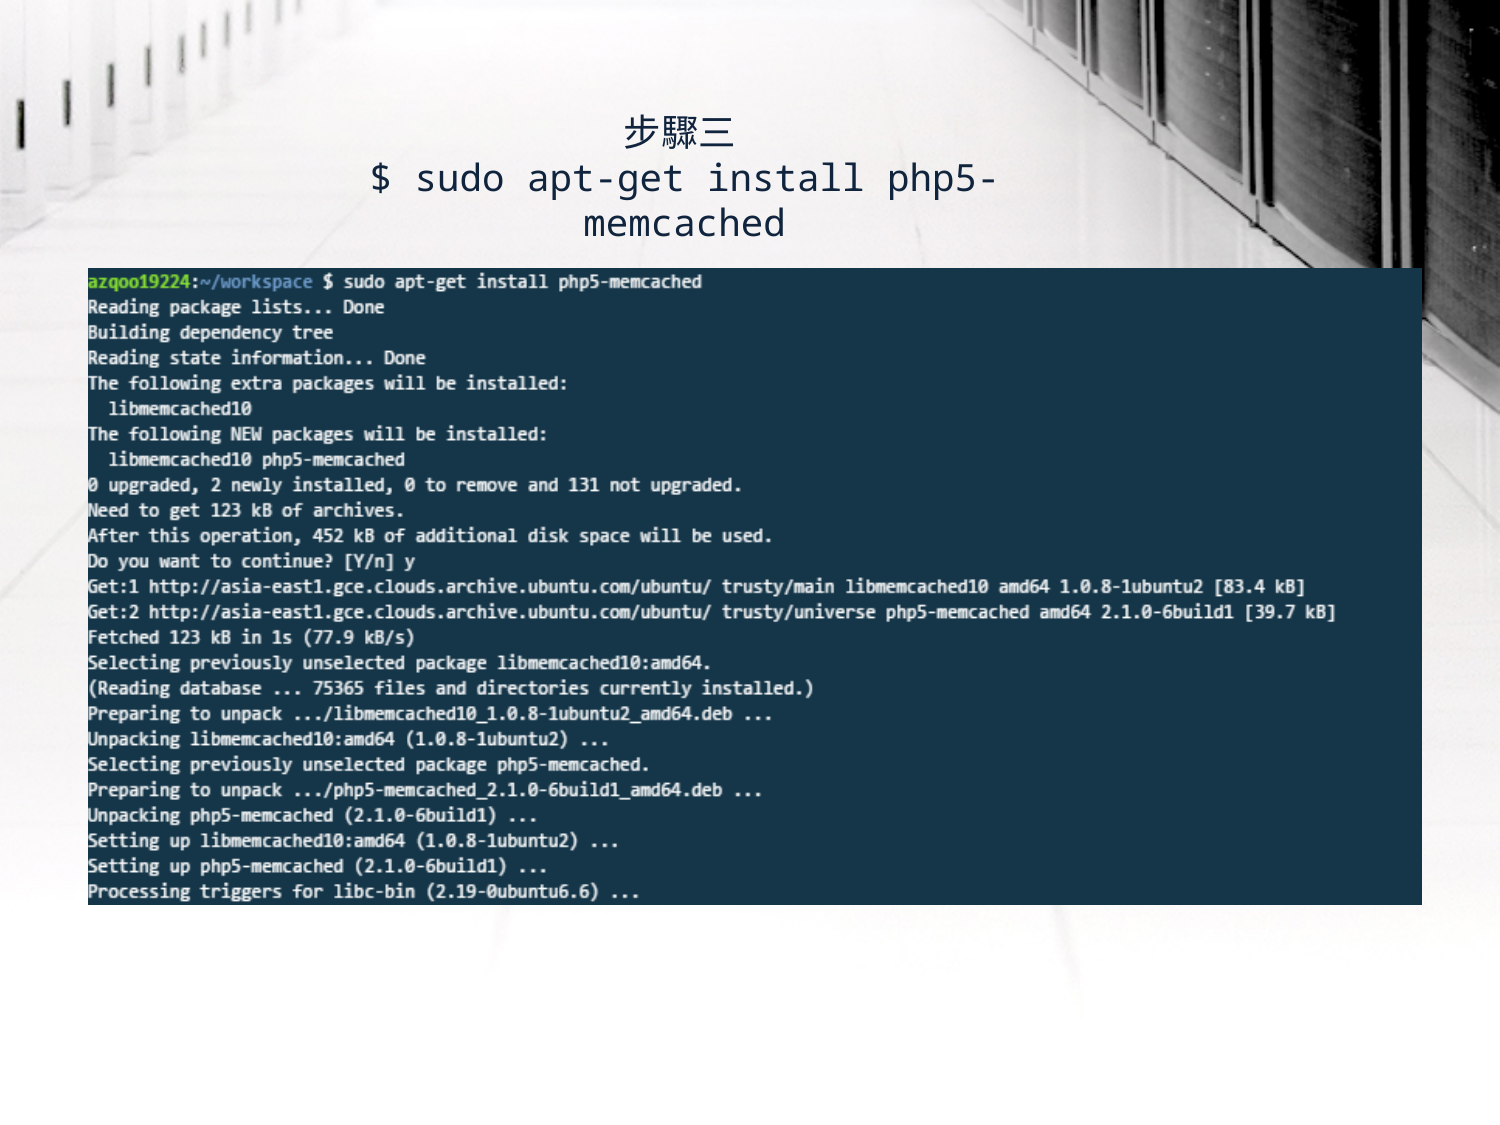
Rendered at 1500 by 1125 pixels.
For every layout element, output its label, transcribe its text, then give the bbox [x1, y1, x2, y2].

picture [0, 0, 1500, 1125]
text_box 步驟三 $ sudo apt-get install php5-memcached [309, 101, 1060, 267]
